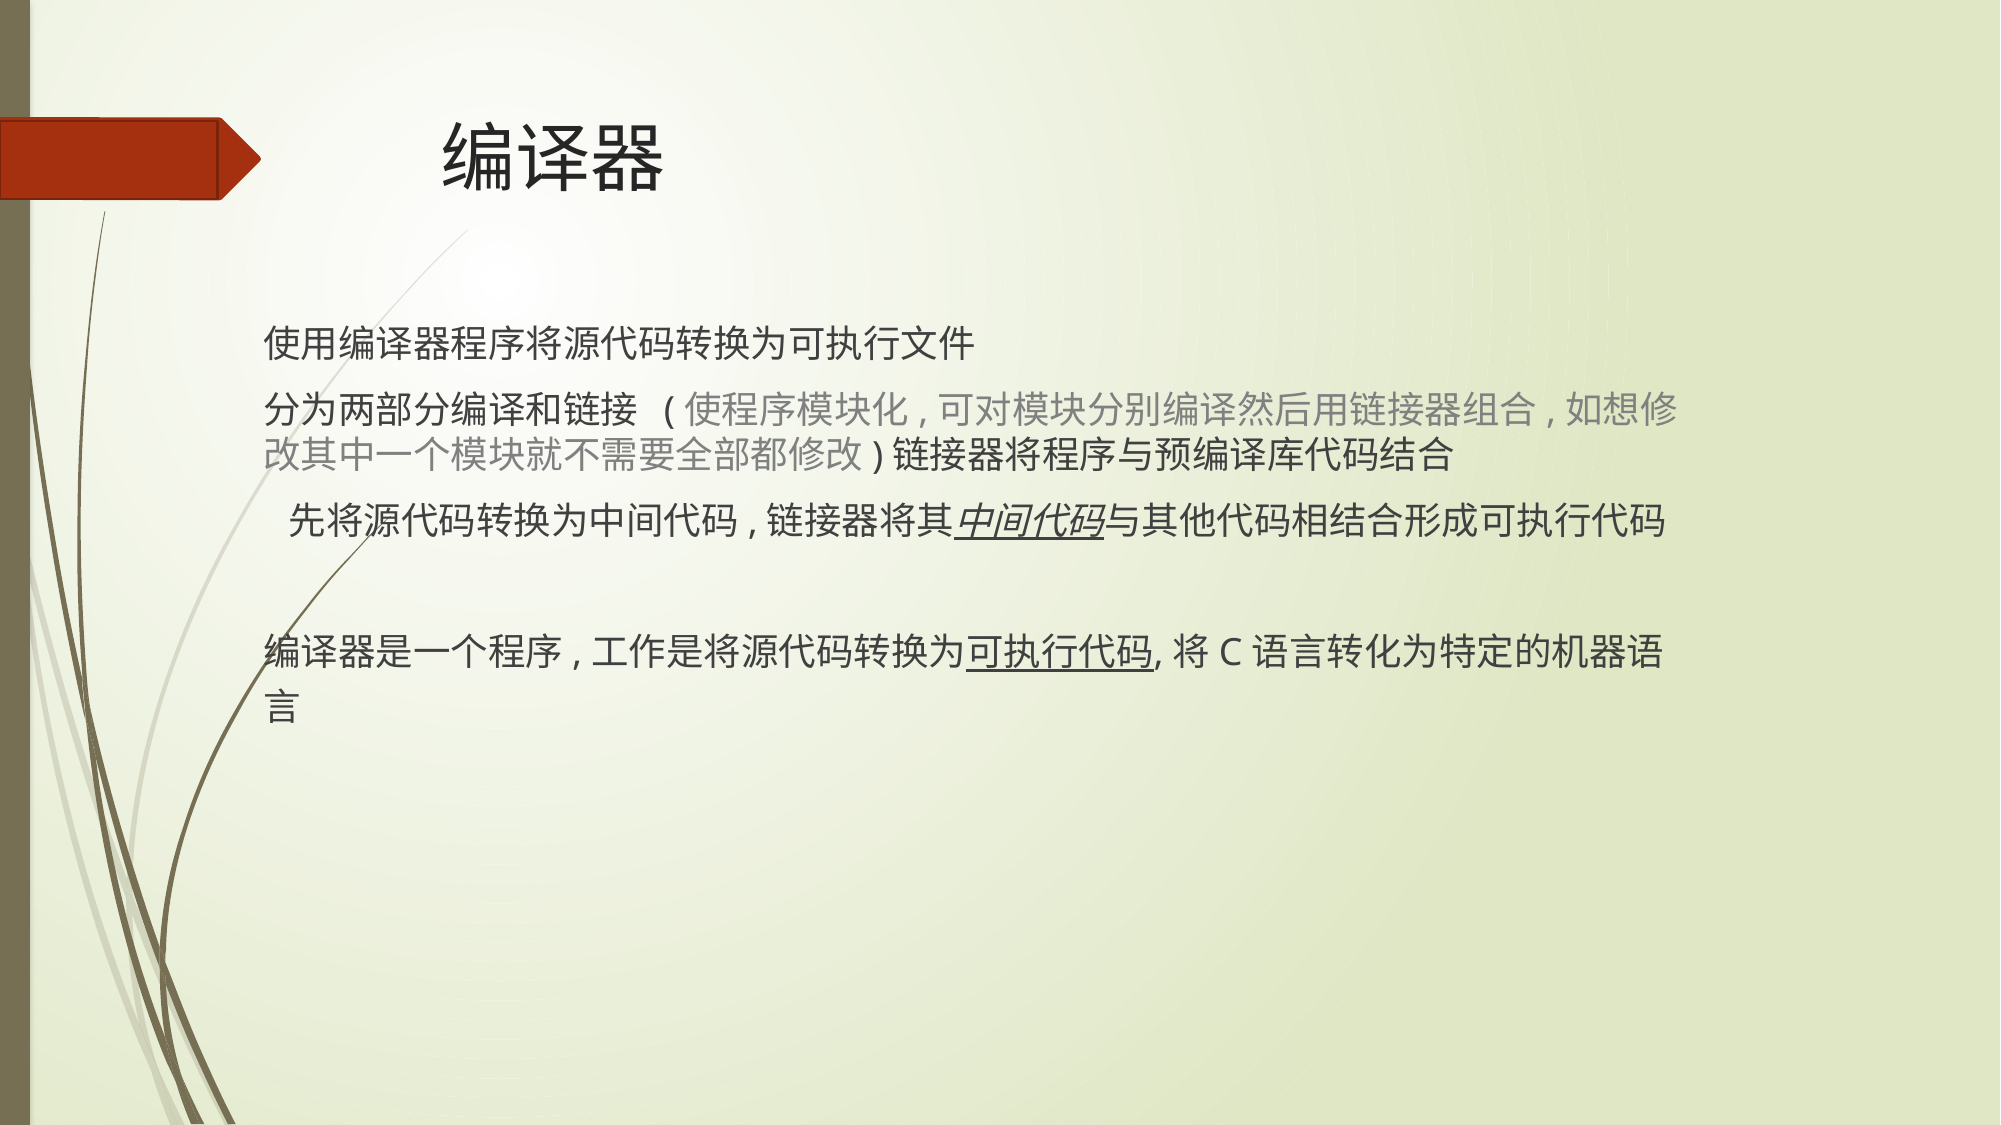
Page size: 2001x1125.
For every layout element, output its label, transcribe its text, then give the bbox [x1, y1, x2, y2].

list 使用编译器程序将源代码转换为可执行文件 分为两部分编译和链接 (使程序模块化,可对模块分别编译然后用链接器组合,如想修改其中一个模块就不需要全部都修改)链接器将程序与预编译库代码结合 先将源代码转换为中间代码,链接器将其中间代码与其他代码相结合形成可执行代码 编译器是一个程序,工作是将源代码转换为可执行代码,将C语言转化为特定的机器语言 [248, 312, 1711, 933]
text_box [0, 120, 219, 200]
title 编译器 [425, 102, 1888, 313]
